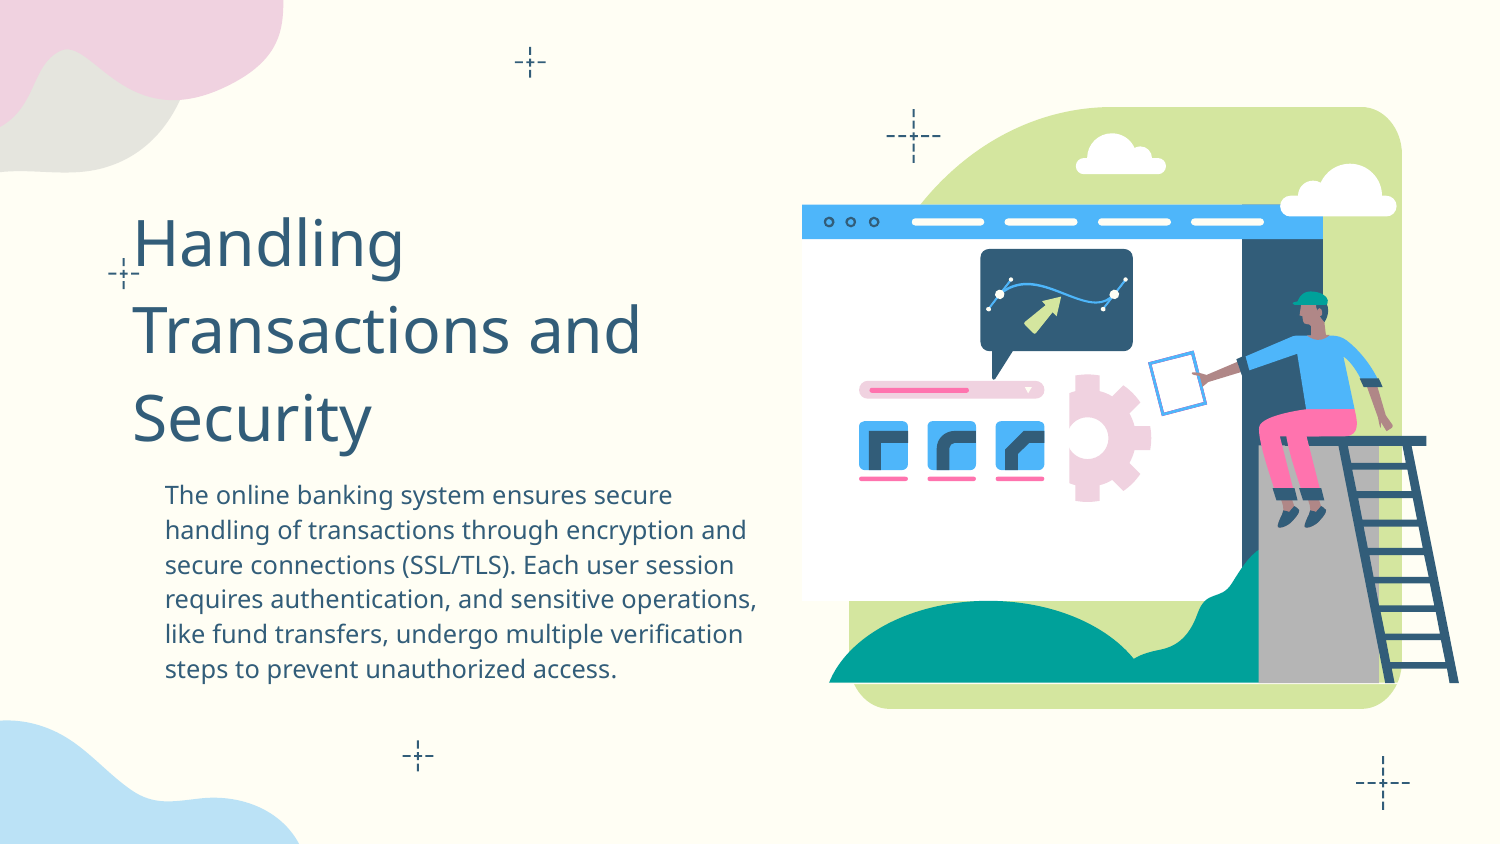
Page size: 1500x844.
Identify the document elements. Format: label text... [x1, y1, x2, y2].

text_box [790, 106, 1460, 710]
subtitle The online banking system ensures secure handling of transactions through encryption and secure connections (SSL/TLS). Each user session requires authentication, and sensitive operations, like fund transfers, undergo multiple verification steps to prevent unauthorized access. [117, 462, 791, 725]
title Handling Transactions and Security [117, 181, 790, 462]
